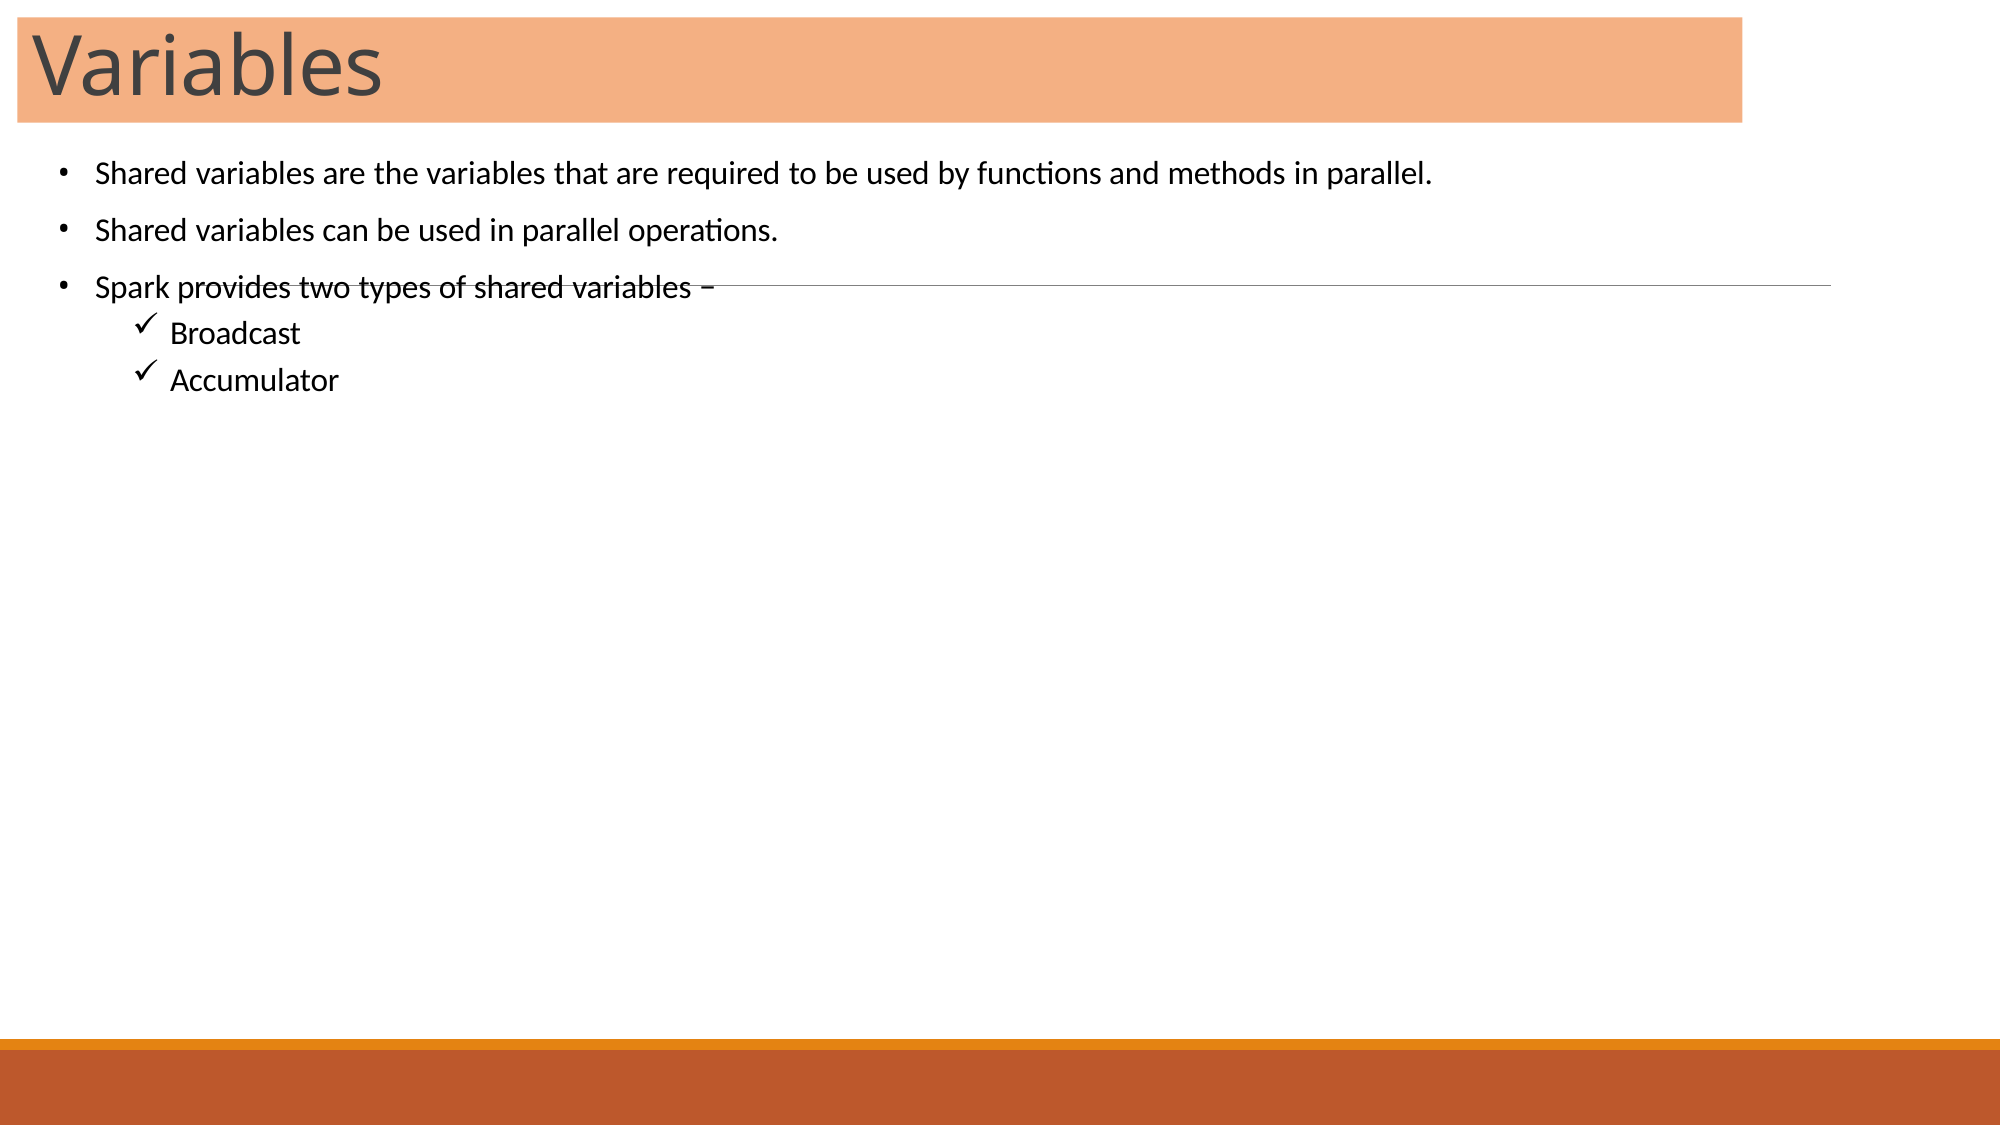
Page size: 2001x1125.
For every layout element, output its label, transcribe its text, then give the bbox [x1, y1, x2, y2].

title Shared Variables [30, 0, 588, 112]
text_box [17, 17, 1743, 123]
text_box Shared variables are the variables that are required to be used by functions and methods in parallel. Shared variables can be used in parallel operations. Spark provides two types of shared variables − Broadcast Accumulator [55, 132, 1447, 398]
